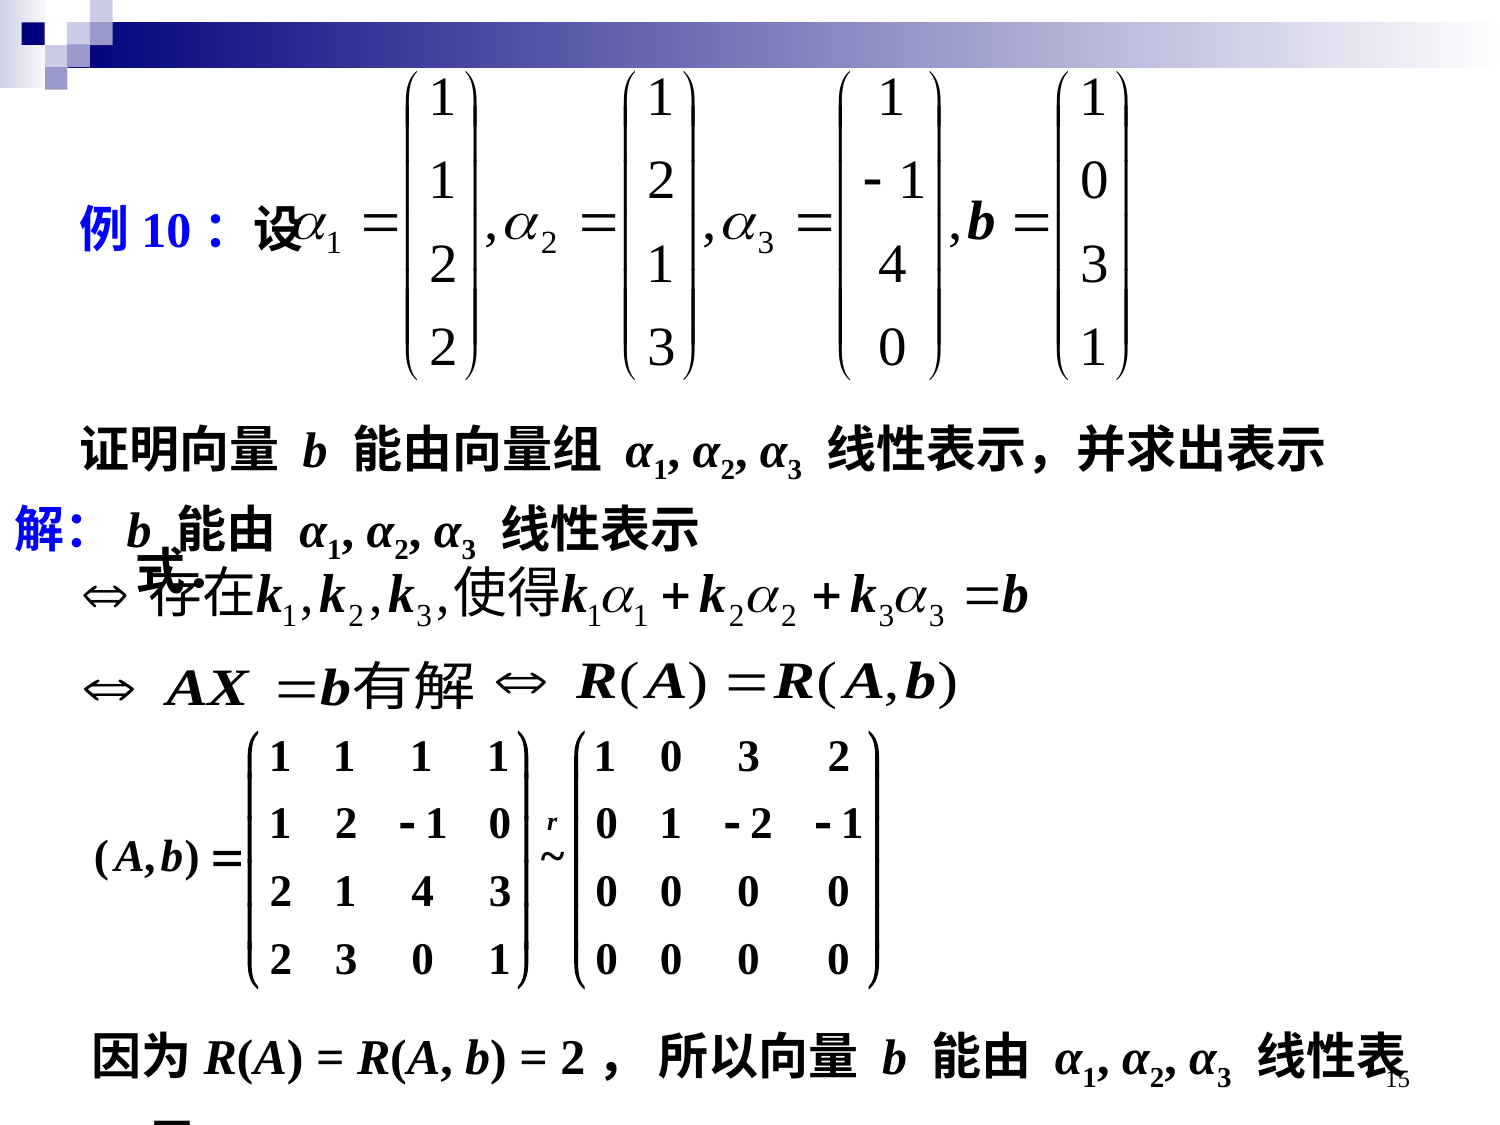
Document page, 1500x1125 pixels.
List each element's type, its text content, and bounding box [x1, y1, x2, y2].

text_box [76, 562, 1034, 634]
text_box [76, 656, 479, 717]
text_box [288, 66, 1140, 386]
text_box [488, 656, 963, 717]
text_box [88, 721, 893, 997]
text_box 解：b 能由 α1, α2, α3 线性表示 [0, 469, 1350, 573]
text_box 例10：设 证明向量 b 能由向量组 α1, α2, α3 线性表示，并求出表示式． [64, 172, 1415, 607]
slide_number 15 [1074, 1024, 1426, 1101]
text_box 因为R(A) = R(A, b) = 2， 所以向量 b 能由 α1, α2, α3 线性表示． [76, 996, 1473, 1090]
